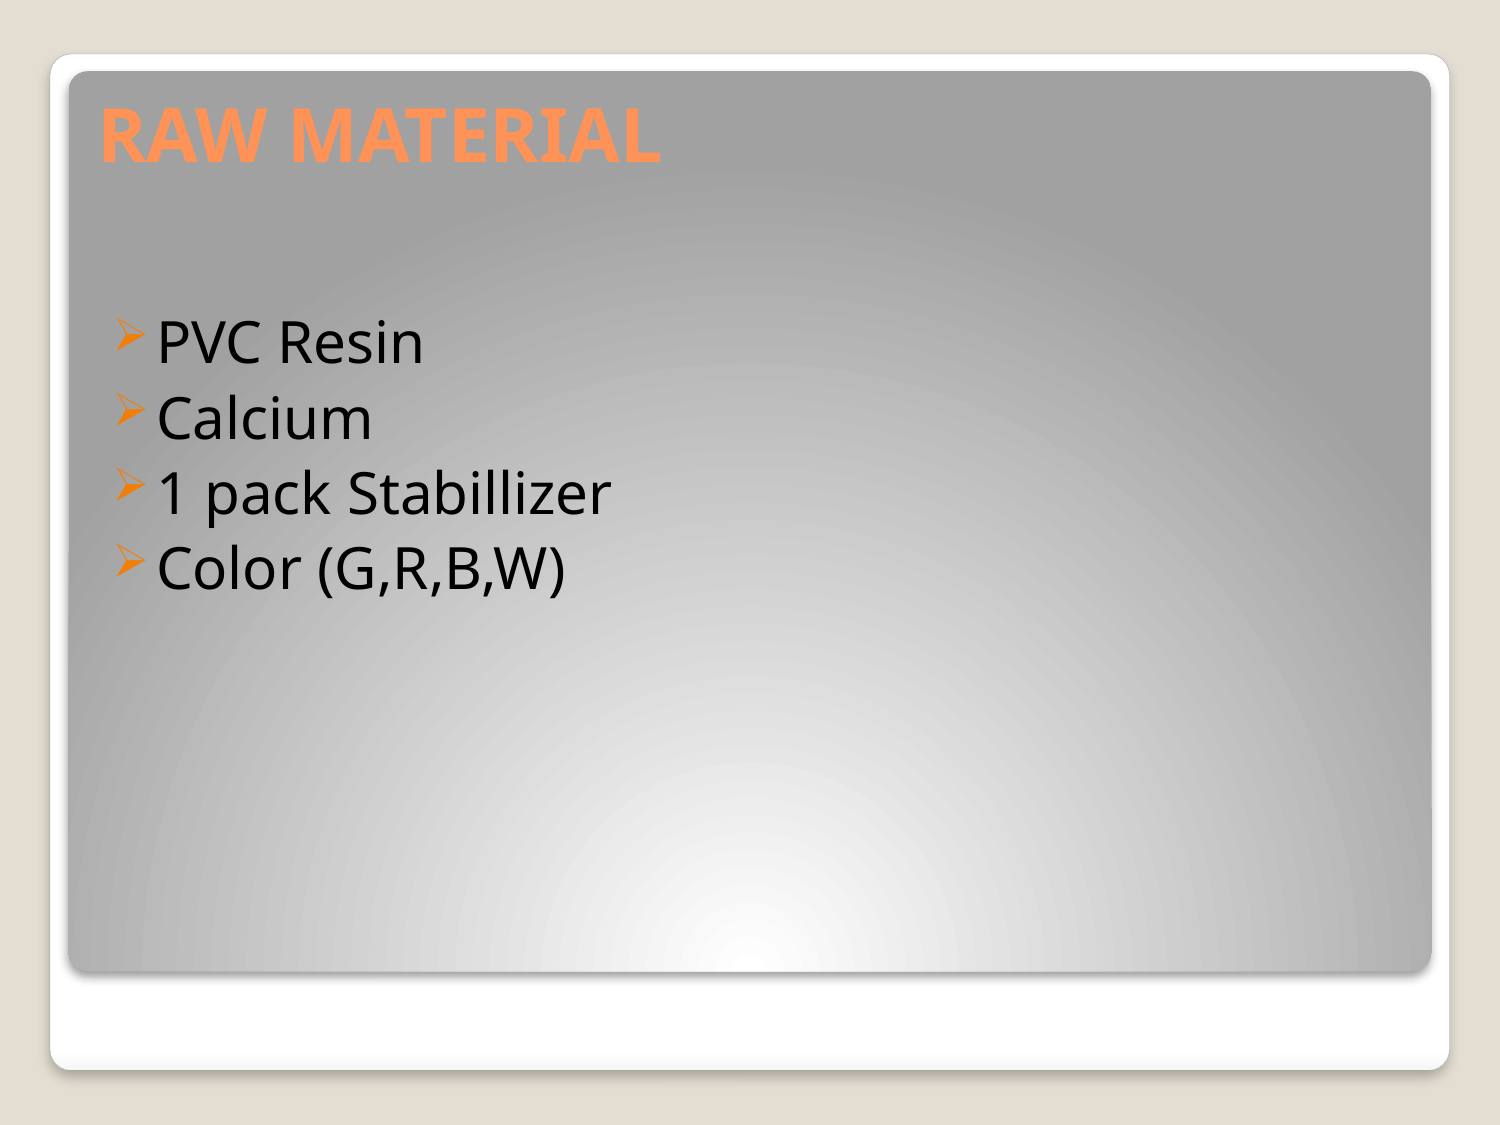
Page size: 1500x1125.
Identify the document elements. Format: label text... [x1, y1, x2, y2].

list PVC Resin Calcium 1 pack Stabillizer Color (G,R,B,W) [82, 290, 1426, 811]
title RAW MATERIAL [82, 66, 1425, 185]
